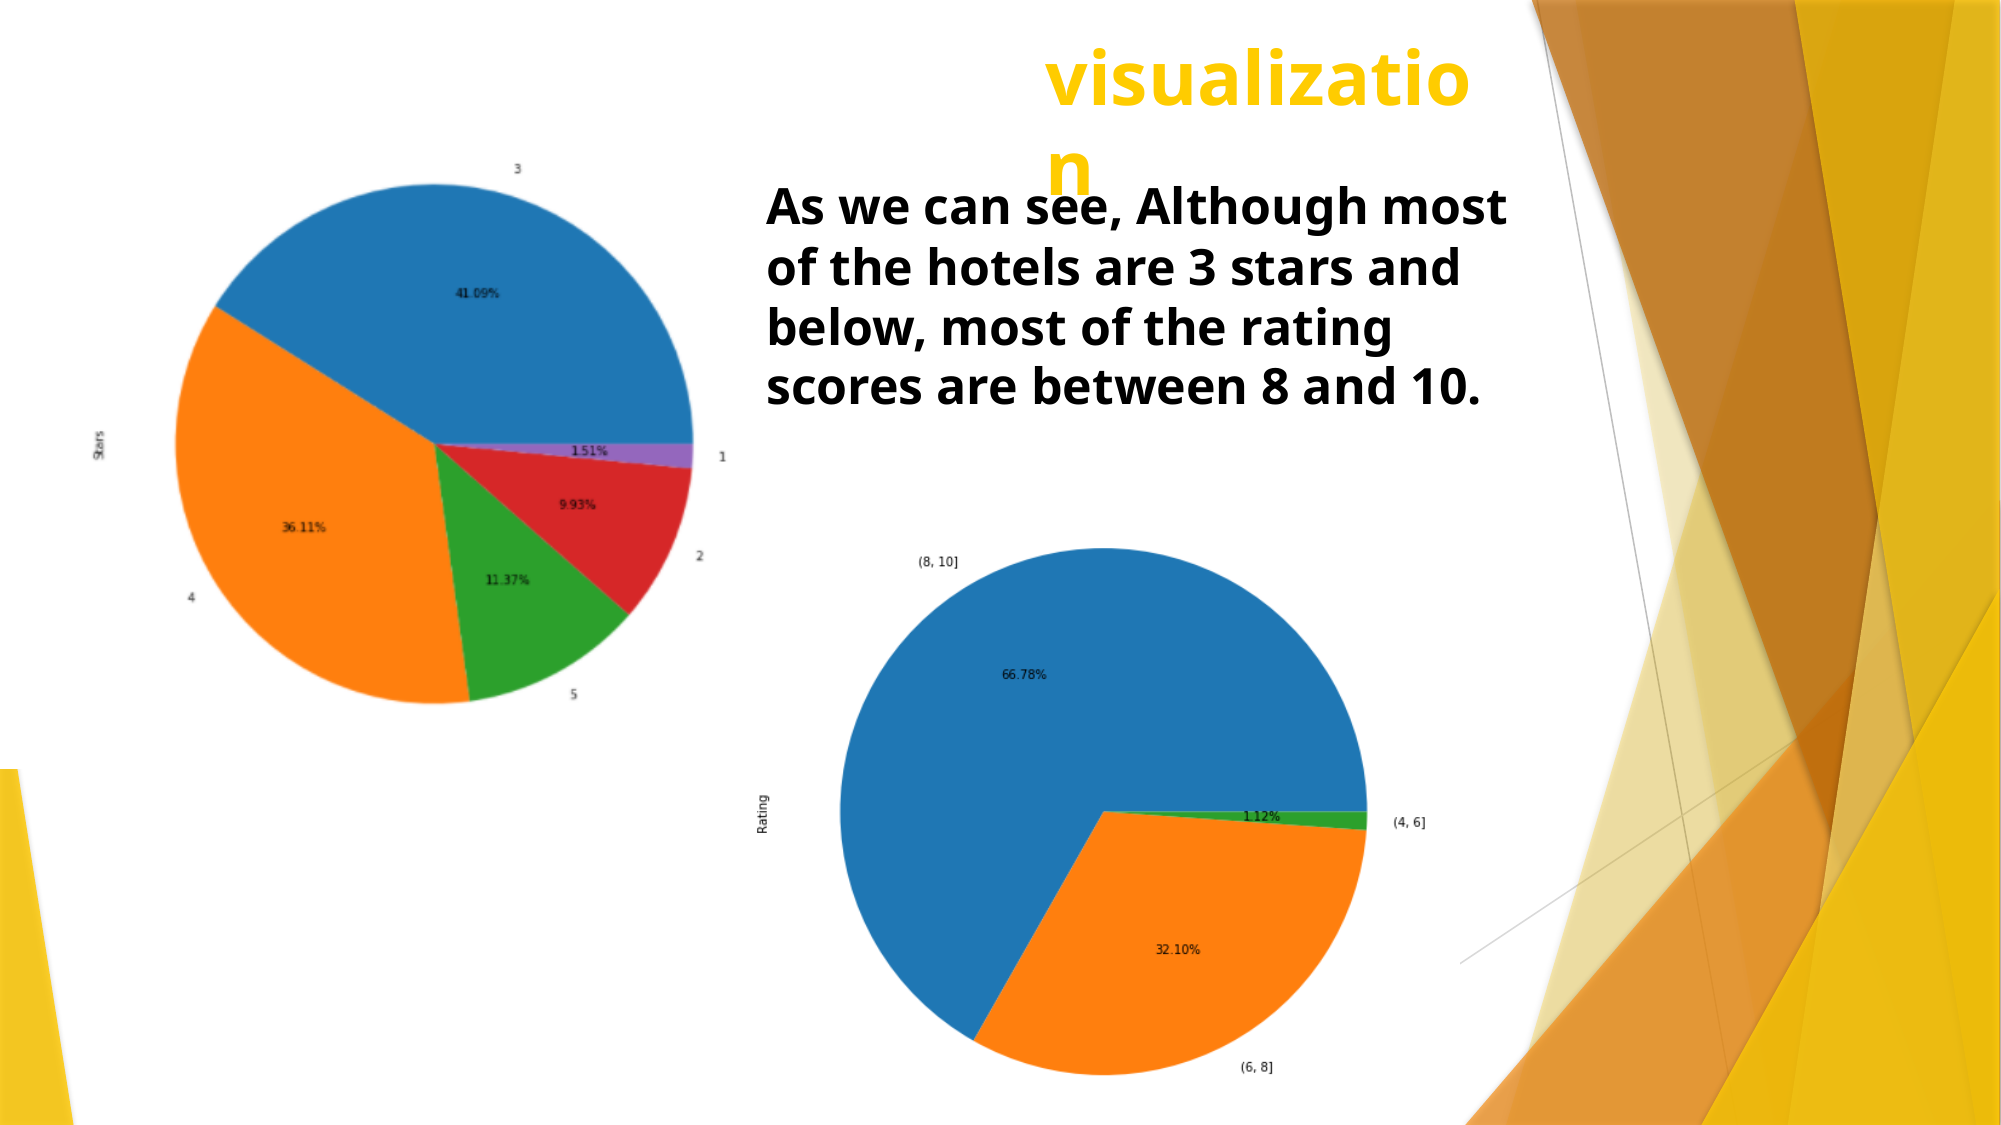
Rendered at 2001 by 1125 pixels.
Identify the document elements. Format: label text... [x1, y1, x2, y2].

text_box visualization [1030, 22, 1500, 167]
text_box As we can see, Although most of the hotels are 3 stars and below, most of the rating scores are between 8 and 10. [788, 167, 1572, 423]
picture [0, 118, 1461, 1125]
